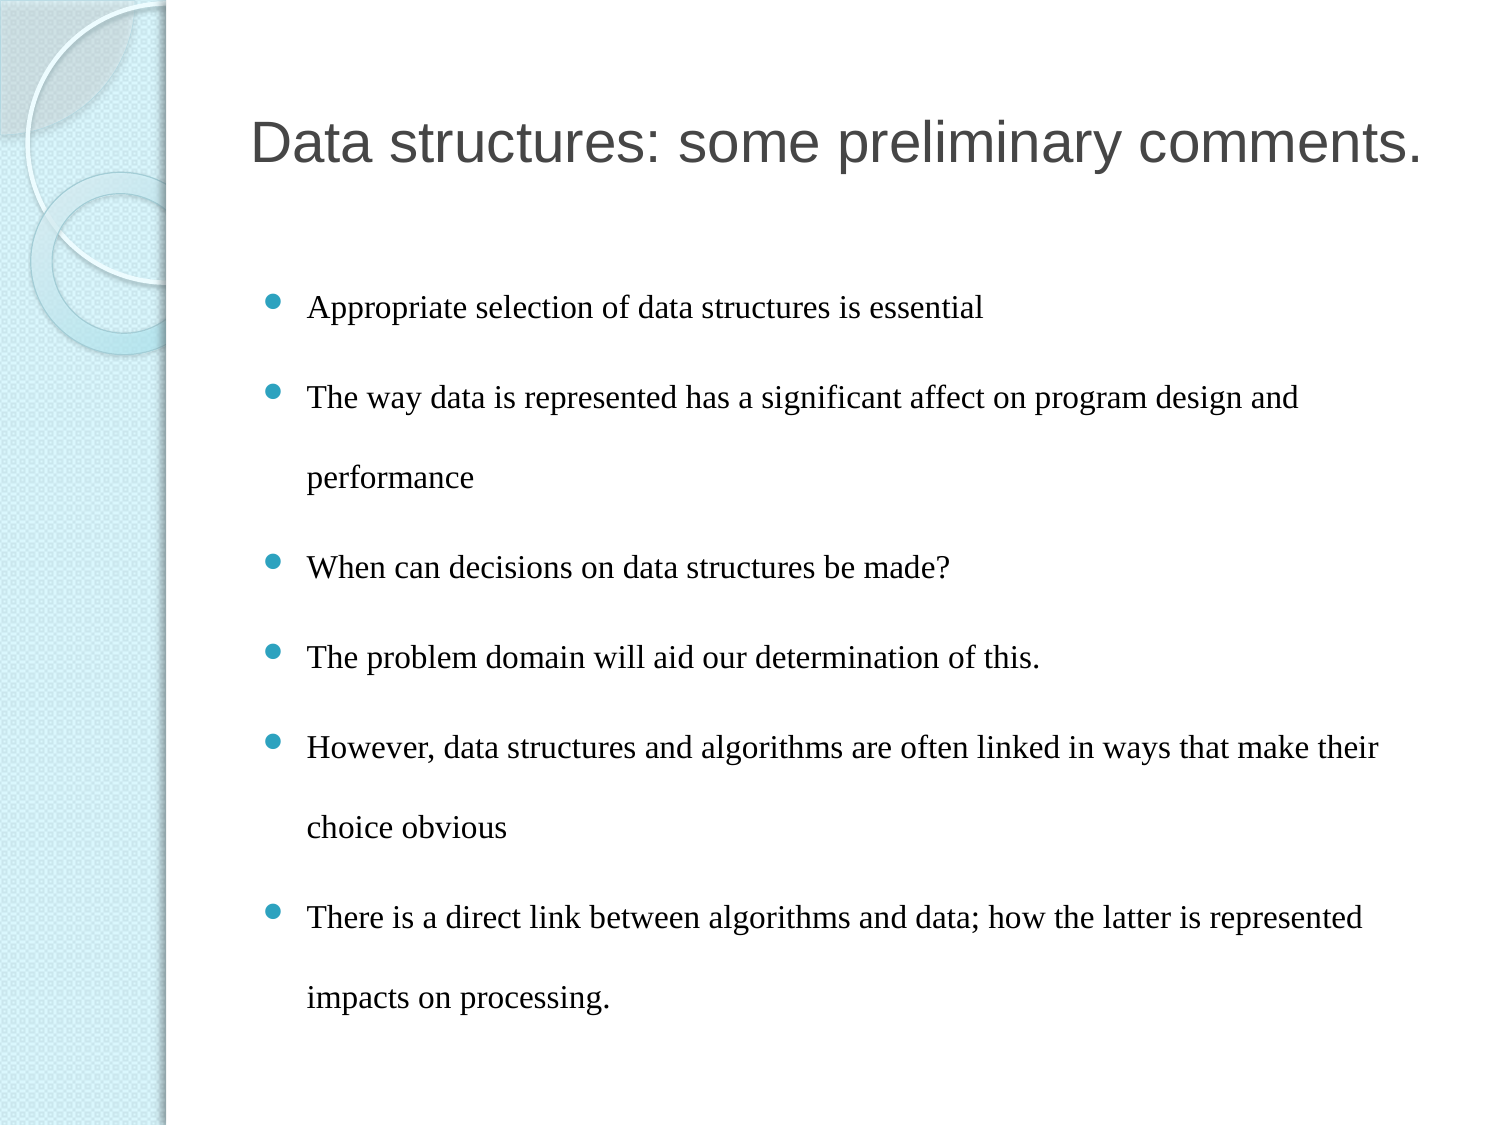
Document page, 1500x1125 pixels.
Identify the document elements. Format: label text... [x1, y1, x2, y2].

title Data structures: some preliminary comments. [235, 45, 1466, 233]
list Appropriate selection of data structures is essential The way data is represented has a significant affect on program design and performance When can decisions on data structures be made? The problem domain will aid our determination of this. However, data structures and algorithms are often linked in ways that make their choice obvious There is a direct link between algorithms and data; how the latter is represented impacts on processing. [235, 237, 1466, 1025]
